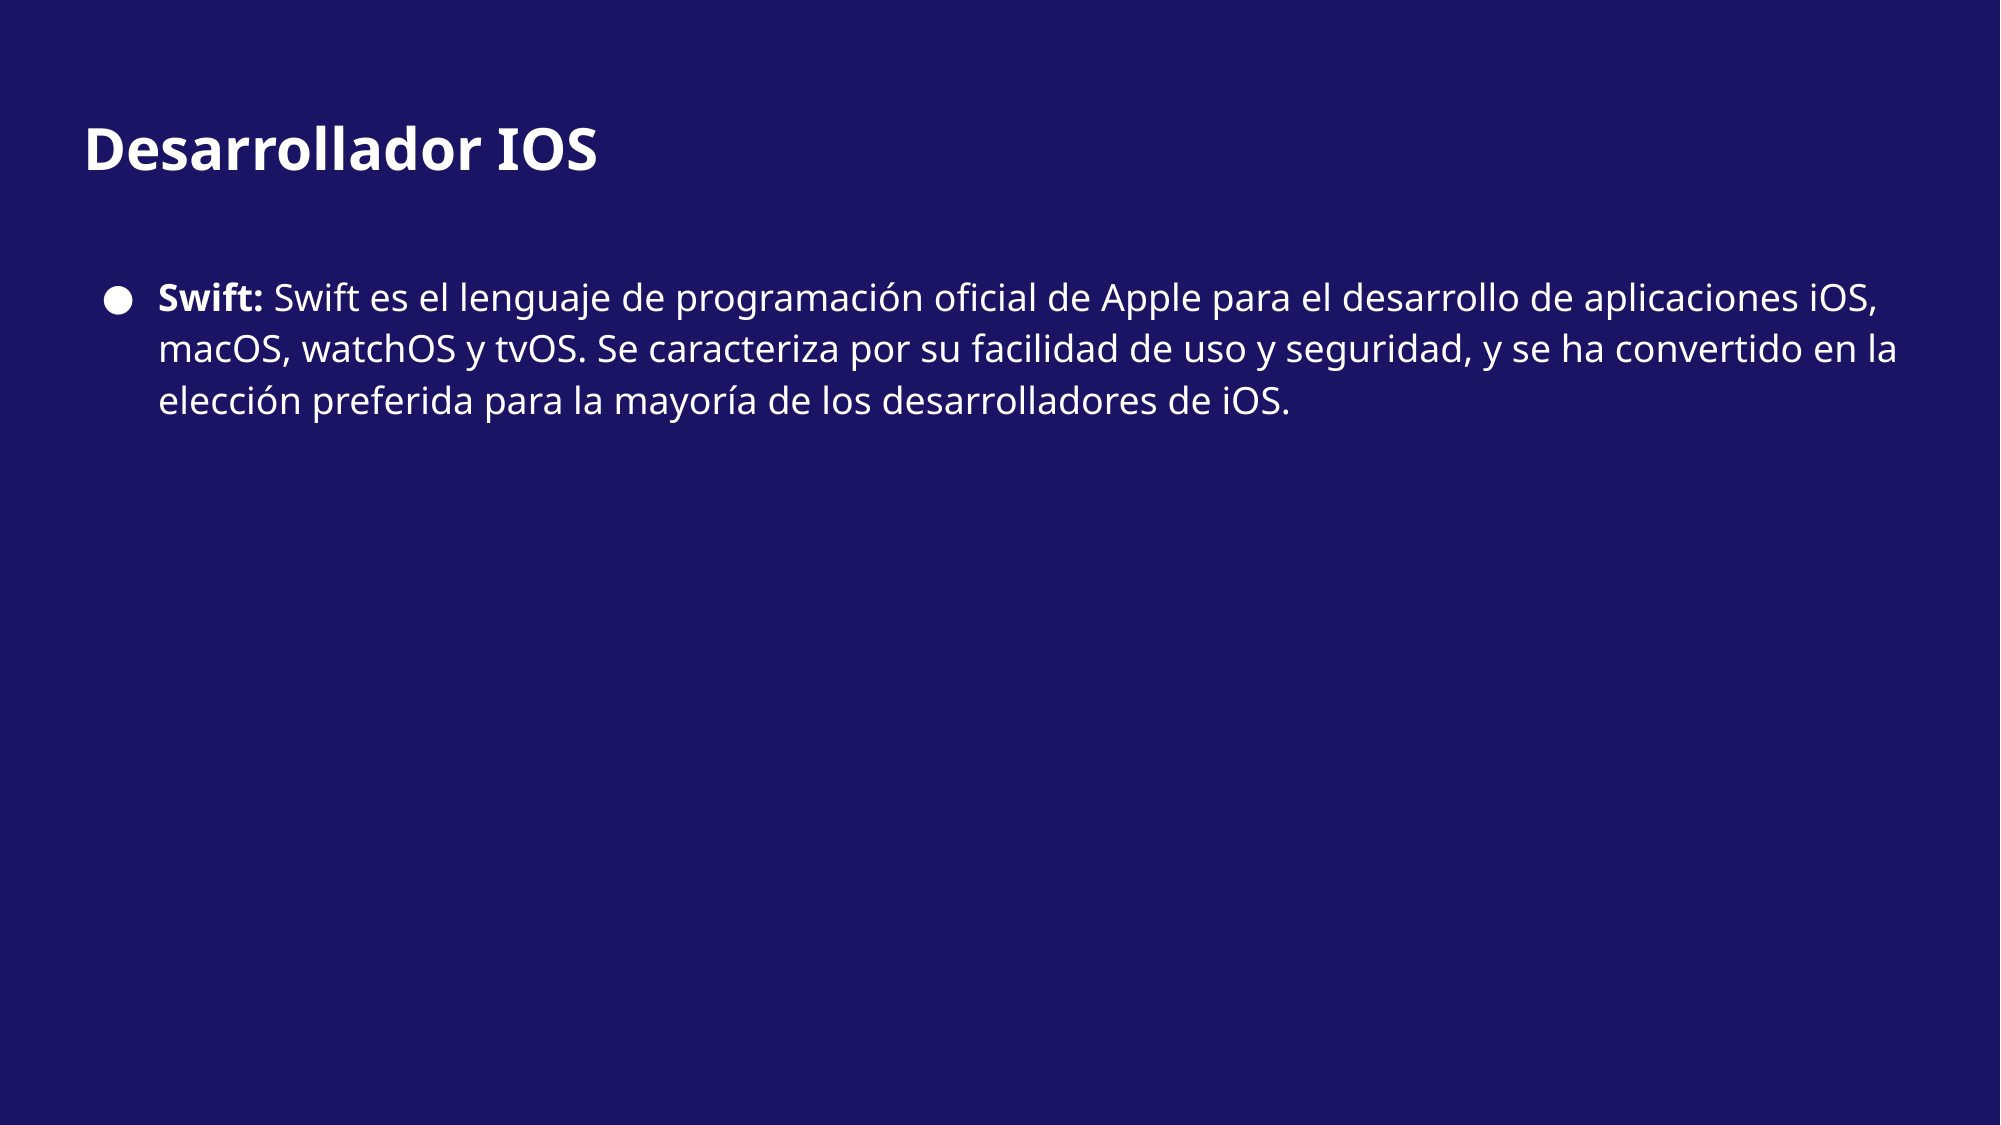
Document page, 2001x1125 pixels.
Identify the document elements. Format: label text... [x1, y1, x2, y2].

title Desarrollador IOS [68, 97, 1932, 223]
list Swift: Swift es el lenguaje de programación oficial de Apple para el desarrollo de aplicaciones iOS, macOS, watchOS y tvOS. Se caracteriza por su facilidad de uso y seguridad, y se ha convertido en la elección preferida para la mayoría de los desarrolladores de iOS. [68, 252, 1932, 1000]
